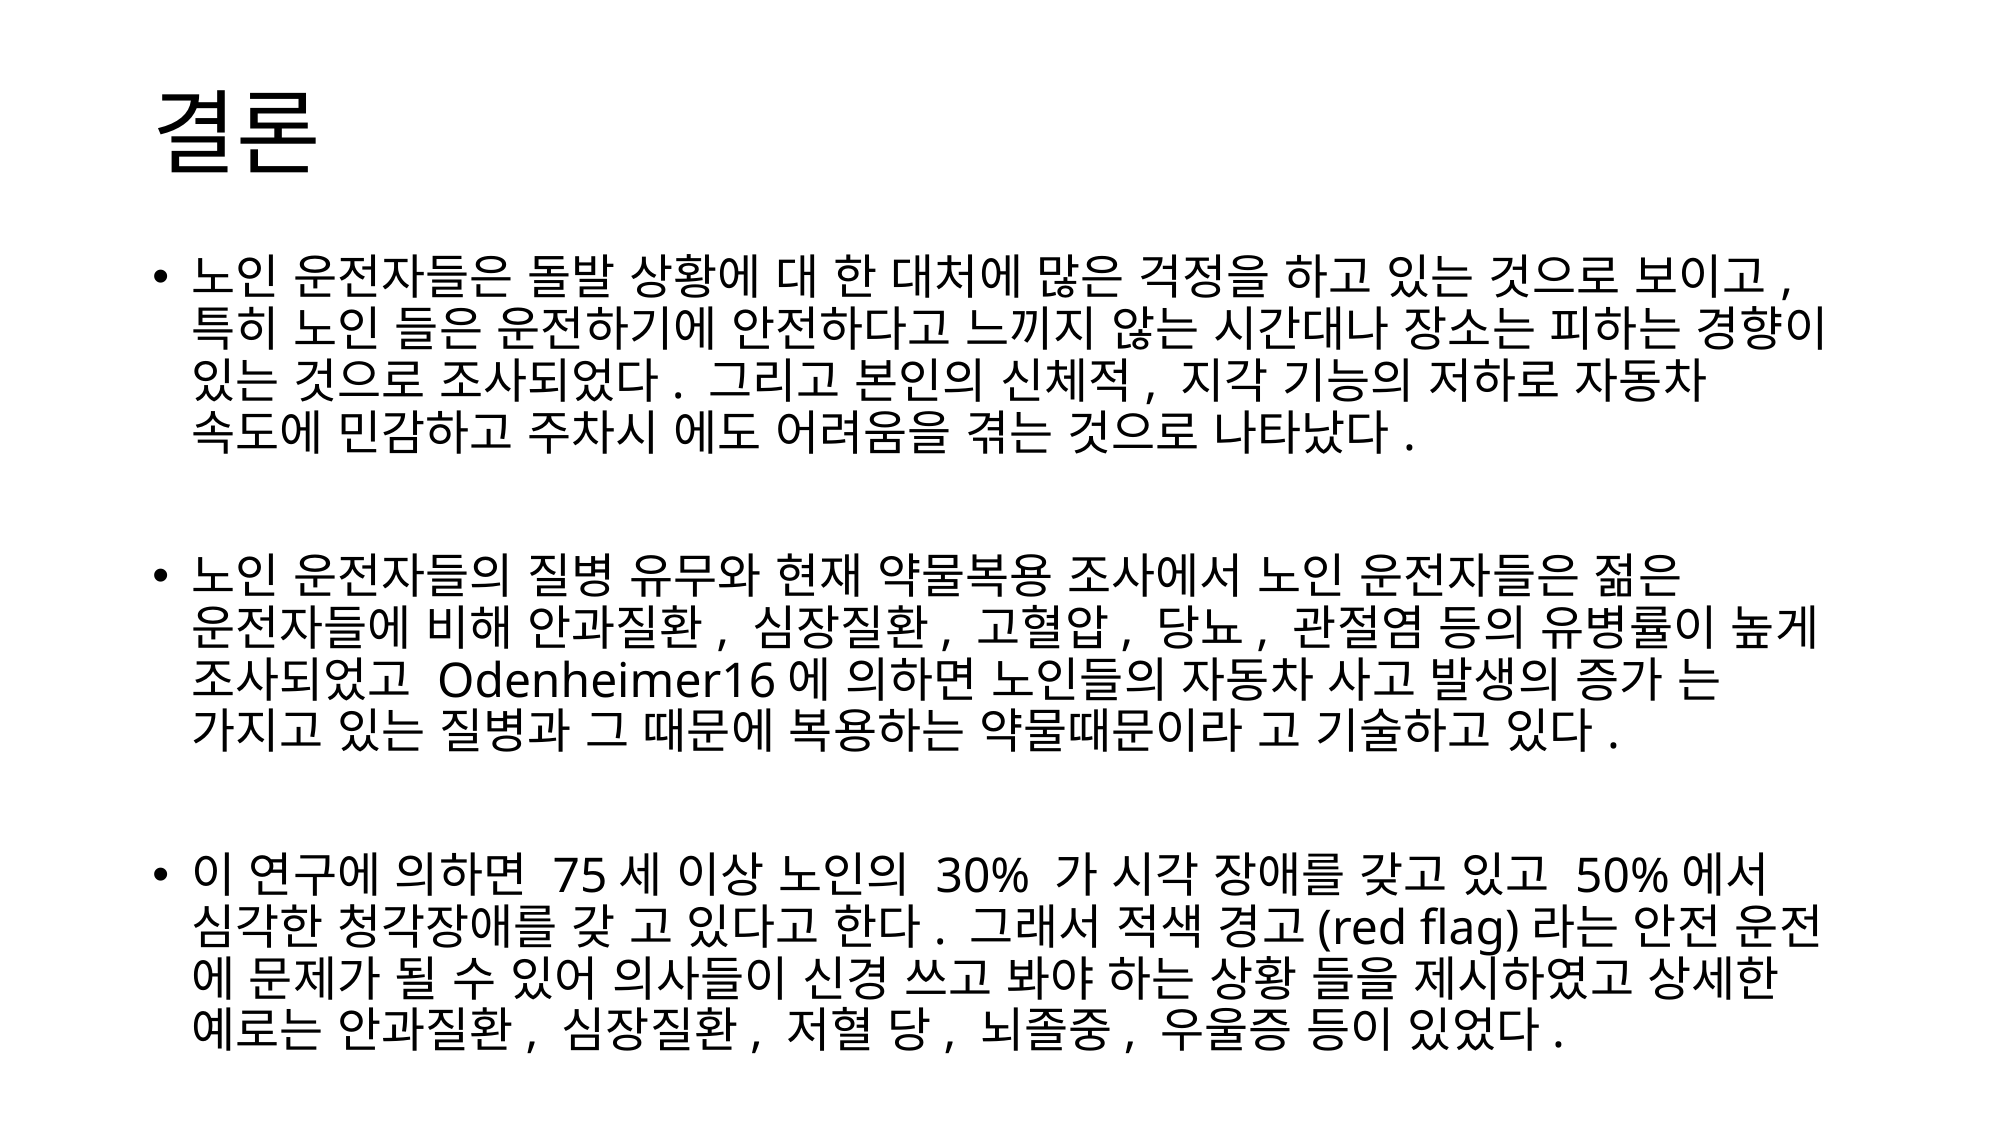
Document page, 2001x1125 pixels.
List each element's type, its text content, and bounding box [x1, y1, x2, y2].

title 결론 [137, 28, 1863, 245]
list 노인 운전자들은 돌발 상황에 대 한 대처에 많은 걱정을 하고 있는 것으로 보이고, 특히 노인 들은 운전하기에 안전하다고 느끼지 않는 시간대나 장소는 피하는 경향이 있는 것으로 조사되었다. 그리고 본인의 신체적, 지각 기능의 저하로 자동차 속도에 민감하고 주차시 에도 어려움을 겪는 것으로 나타났다. 노인 운전자들의 질병 유무와 현재 약물복용 조사에서 노인 운전자들은 젊은 운전자들에 비해 안과질환, 심장질환, 고혈압, 당뇨, 관절염 등의 유병률이 높게 조사되었고 Odenheimer16에 의하면 노인들의 자동차 사고 발생의 증가 는 가지고 있는 질병과 그 때문에 복용하는 약물때문이라 고 기술하고 있다. 이 연구에 의하면 75세 이상 노인의 30% 가 시각 장애를 갖고 있고 50%에서 심각한 청각장애를 갖 고 있다고 한다. 그래서 적색 경고(red flag)라는 안전 운전 에 문제가 될 수 있어 의사들이 신경 쓰고 봐야 하는 상황 들을 제시하였고 상세한 예로는 안과질환, 심장질환, 저혈 당, 뇌졸중, 우울증 등이 있었다. [137, 245, 1863, 1073]
